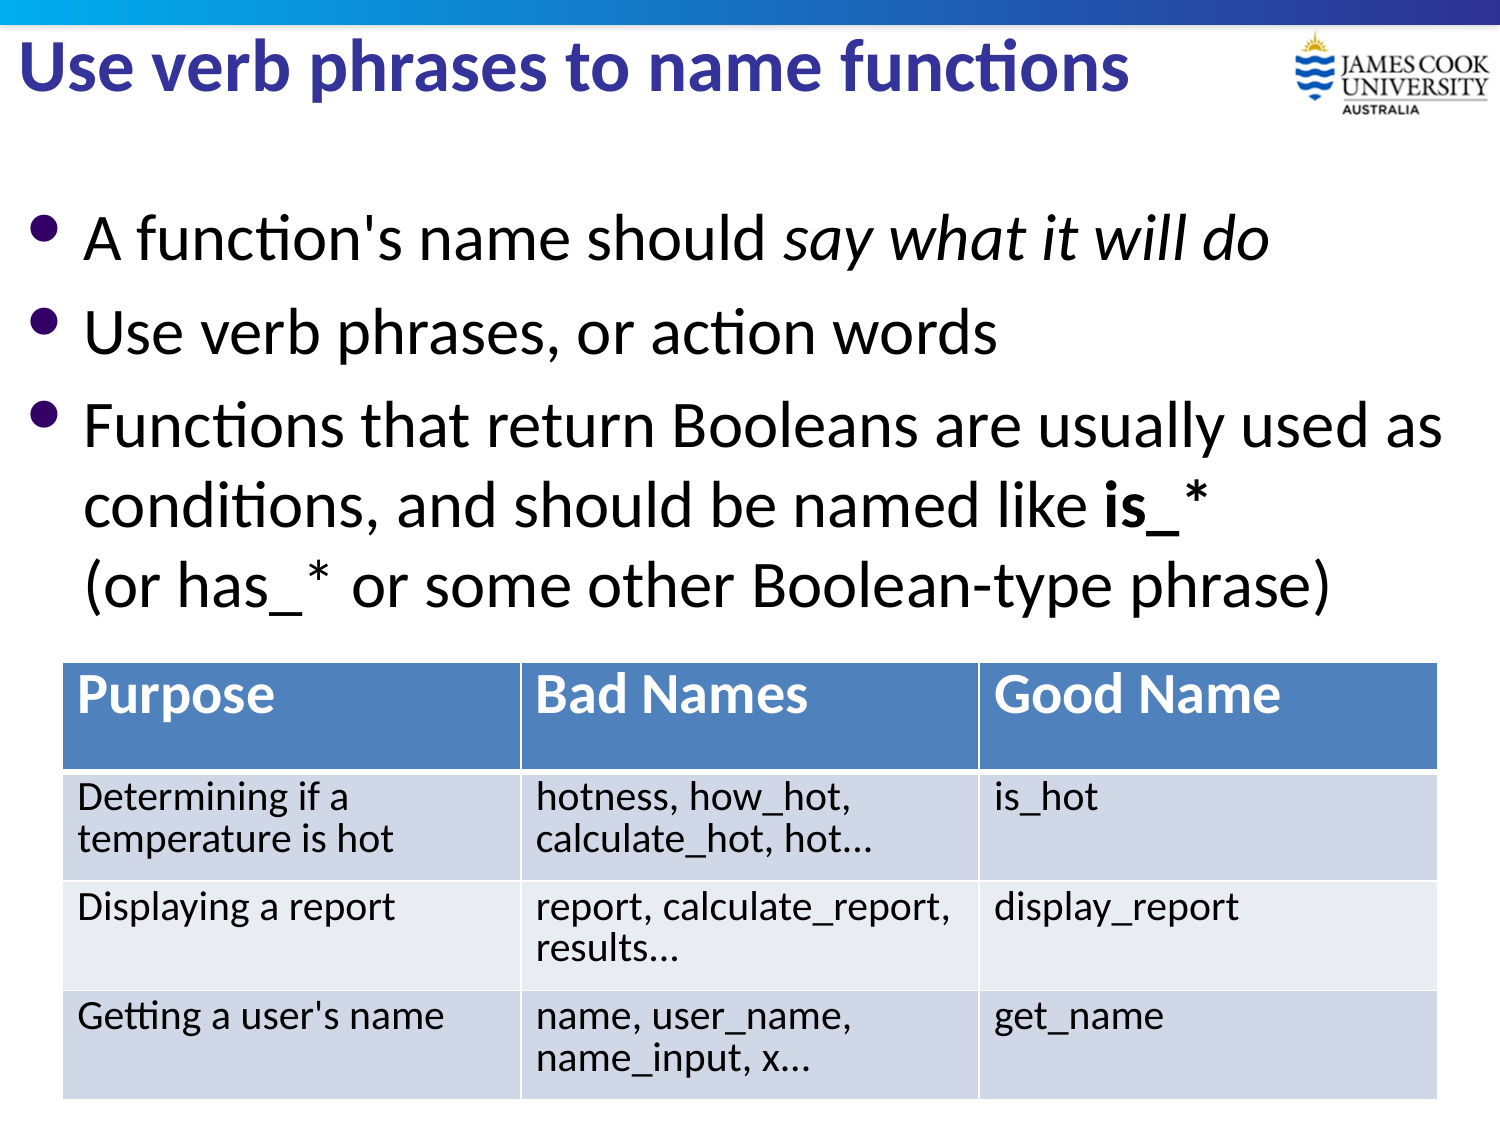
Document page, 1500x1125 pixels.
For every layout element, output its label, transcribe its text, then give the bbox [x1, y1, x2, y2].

table_header Good Name [980, 663, 1437, 769]
table_cell is_hot [980, 775, 1437, 880]
table_header Purpose [63, 663, 520, 769]
table_cell get_name [980, 991, 1437, 1099]
list A function's name should say what it will do Use verb phrases, or action words Functions that return Booleans are usually used as conditions, and should be named like is_* (or has_* or some other Boolean-type phrase) [11, 186, 1477, 1029]
table_cell hotness, how_hot, calculate_hot, hot... [522, 775, 978, 880]
table_header Bad Names [522, 663, 978, 769]
table_cell Getting a user's name [63, 991, 520, 1099]
table_cell Displaying a report [63, 882, 520, 990]
table_cell name, user_name, name_input, x... [522, 991, 978, 1099]
table_cell display_report [980, 882, 1437, 990]
picture [1287, 25, 1500, 123]
table_cell report, calculate_report, results... [522, 882, 978, 990]
title Use verb phrases to name functions [3, 8, 1411, 89]
table_cell Determining if a temperature is hot [63, 775, 520, 880]
